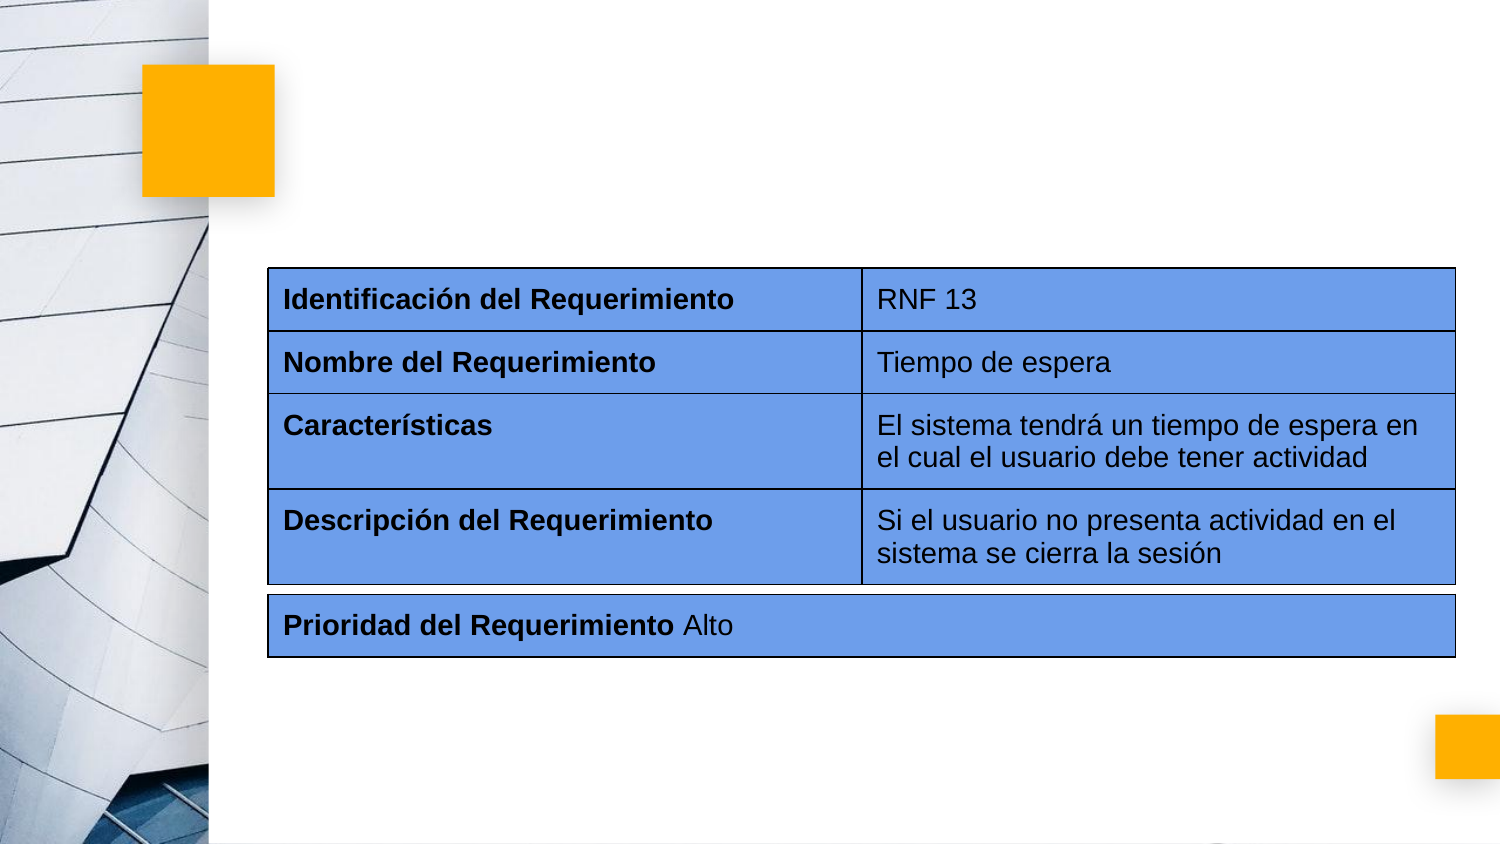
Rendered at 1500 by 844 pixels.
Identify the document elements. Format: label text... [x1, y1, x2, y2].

picture [0, 0, 208, 844]
table_cell Tiempo de espera [863, 332, 1455, 393]
table_cell Si el usuario no presenta actividad en el sistema se cierra la sesión [863, 490, 1455, 584]
table_cell Nombre del Requerimiento [269, 332, 861, 393]
table_header RNF 13 [863, 269, 1455, 330]
table_header Prioridad del Requerimiento Alto [269, 595, 1455, 656]
table_cell El sistema tendrá un tiempo de espera en el cual el usuario debe tener actividad [863, 394, 1455, 488]
table_header Identificación del Requerimiento [269, 269, 861, 330]
table_cell Características [269, 394, 861, 488]
table_cell Descripción del Requerimiento [269, 490, 861, 584]
